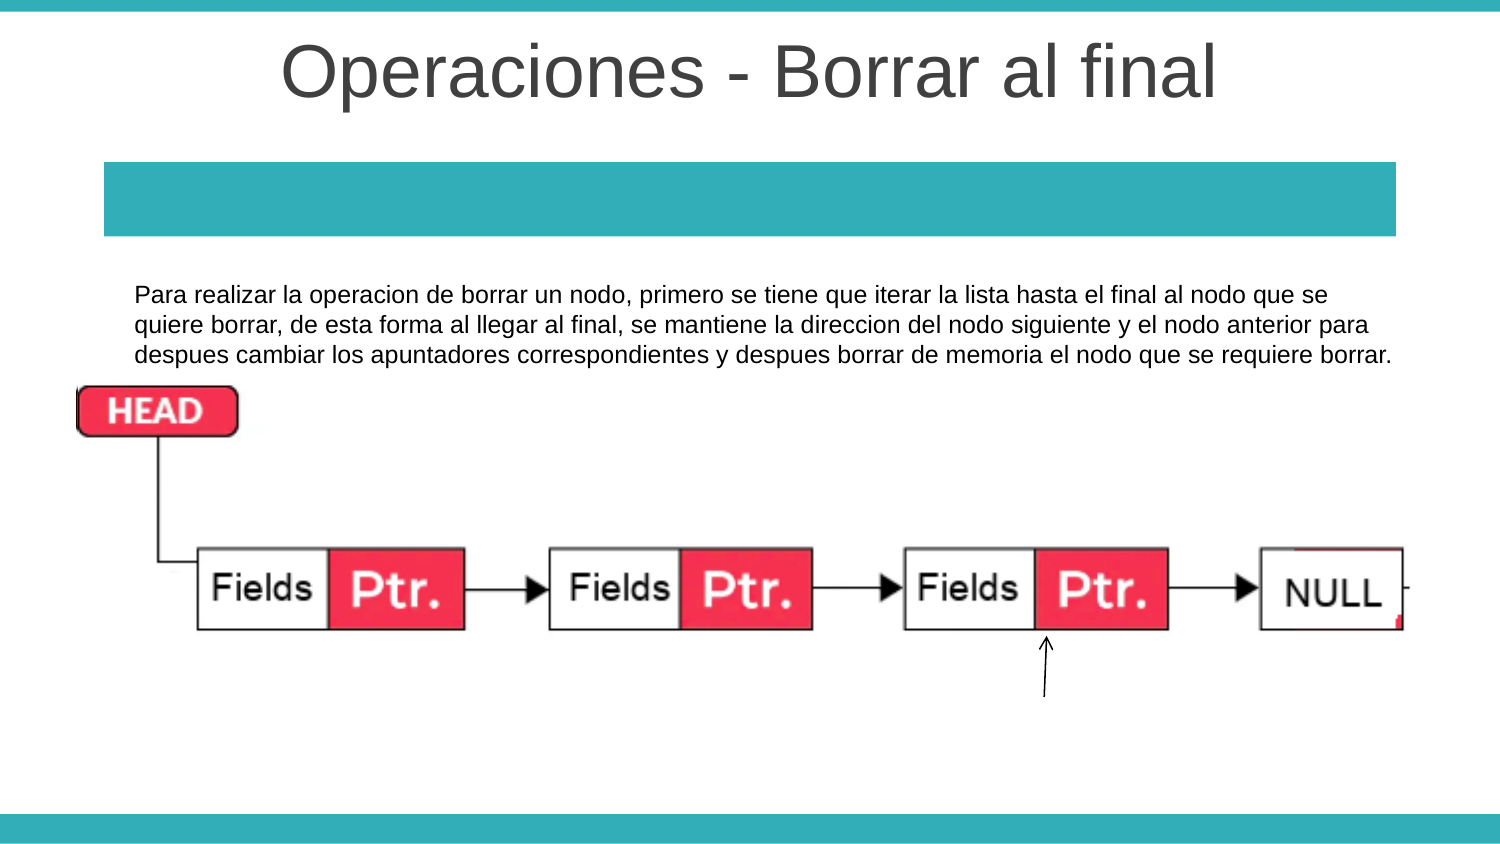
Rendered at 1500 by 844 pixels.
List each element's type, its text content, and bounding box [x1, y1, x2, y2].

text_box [103, 161, 1412, 375]
picture [76, 376, 1428, 654]
list Operaciones - Borrar al final [0, 20, 1500, 115]
